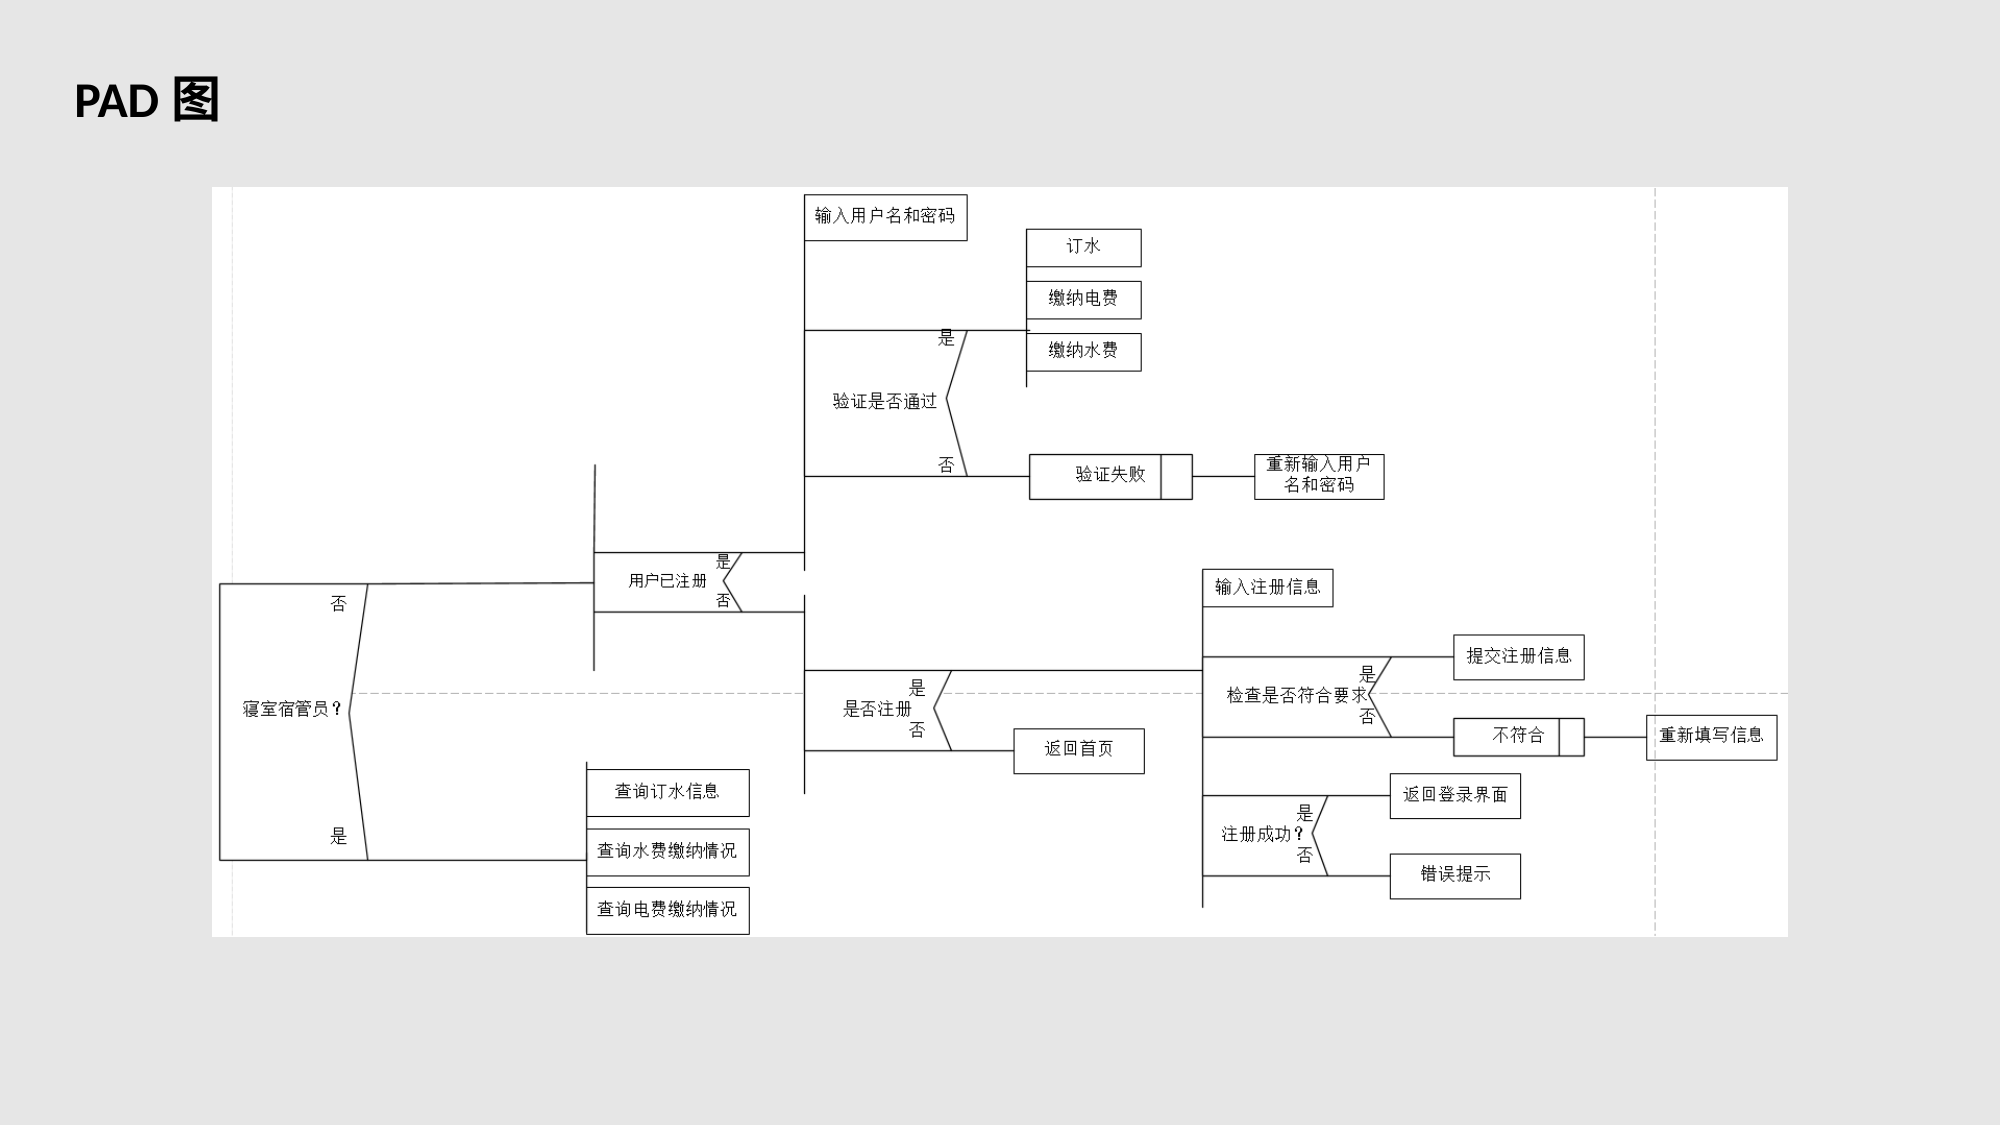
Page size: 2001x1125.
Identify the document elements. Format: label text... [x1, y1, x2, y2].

picture [212, 187, 1788, 938]
text_box PAD图 [59, 59, 616, 135]
